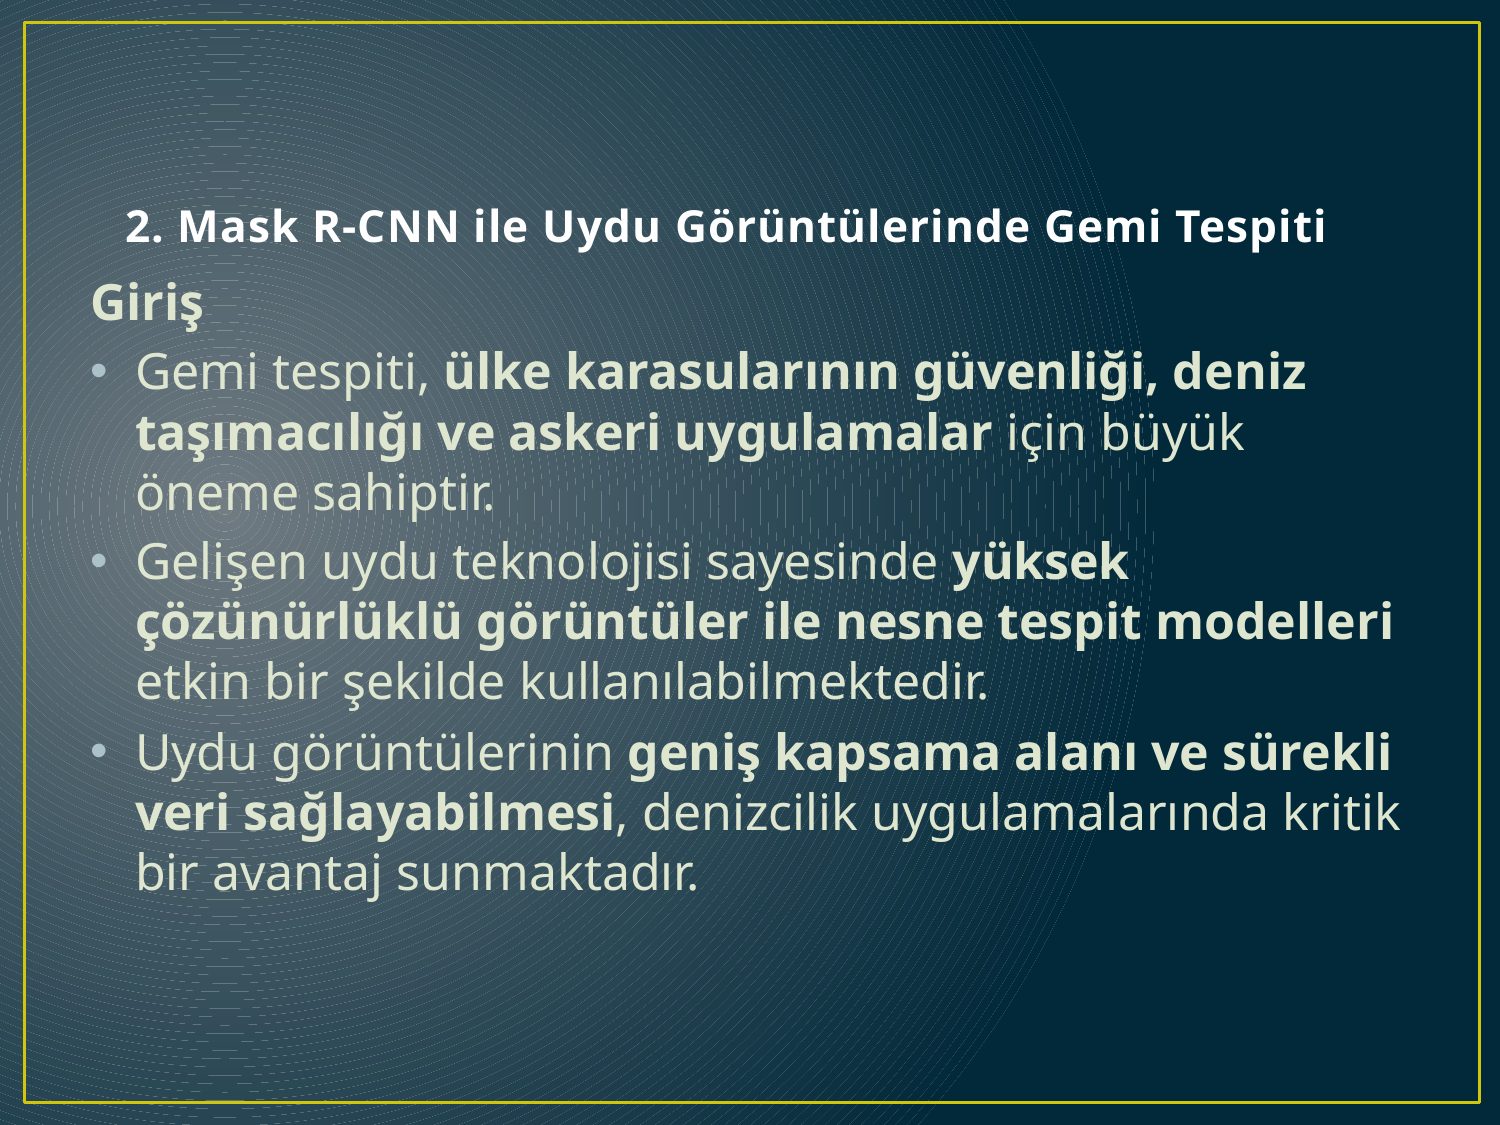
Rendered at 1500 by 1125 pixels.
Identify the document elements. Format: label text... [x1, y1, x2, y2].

title 2. Mask R-CNN ile Uydu Görüntülerinde Gemi Tespiti [53, 160, 1404, 313]
list Giriş Gemi tespiti, ülke karasularının güvenliği, deniz taşımacılığı ve askeri uygulamalar için büyük öneme sahiptir. Gelişen uydu teknolojisi sayesinde yüksek çözünürlüklü görüntüler ile nesne tespit modelleri etkin bir şekilde kullanılabilmektedir. Uydu görüntülerinin geniş kapsama alanı ve sürekli veri sağlayabilmesi, denizcilik uygulamalarında kritik bir avantaj sunmaktadır. [75, 262, 1425, 1005]
